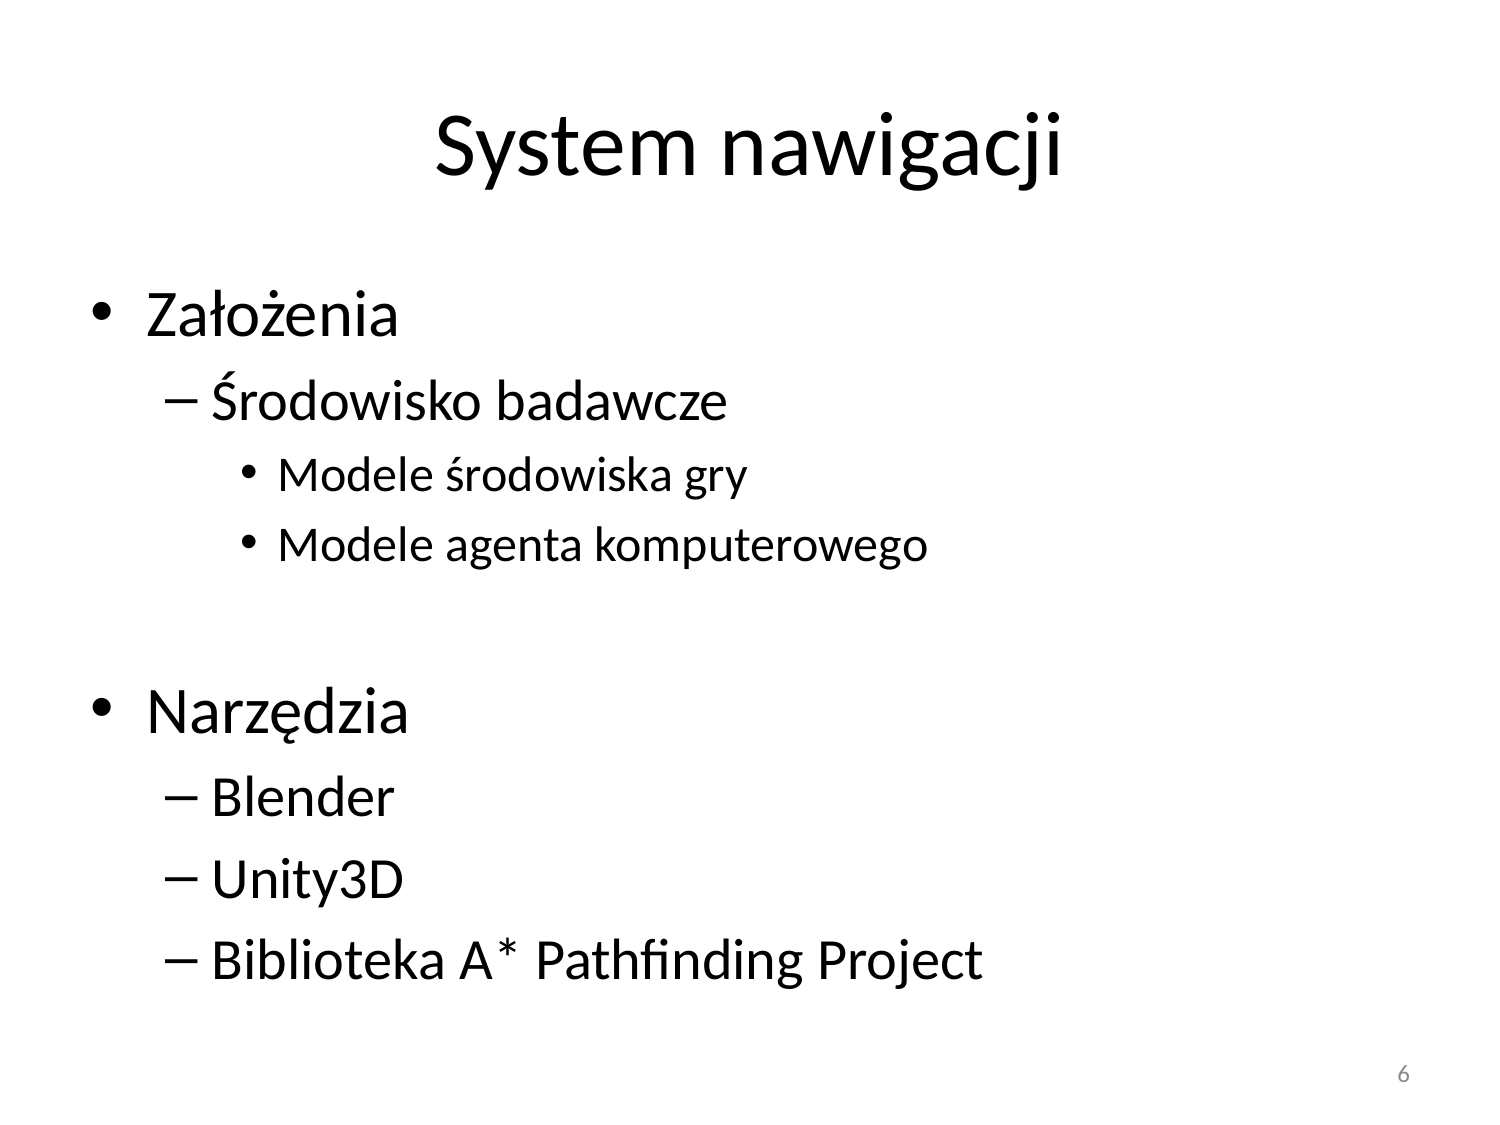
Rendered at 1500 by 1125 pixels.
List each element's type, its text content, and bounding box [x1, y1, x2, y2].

slide_number 6 [1074, 1042, 1425, 1103]
title System nawigacji [75, 45, 1425, 233]
list Założenia Środowisko badawcze Modele środowiska gry Modele agenta komputerowego Narzędzia Blender Unity3D Biblioteka A* Pathfinding Project [75, 262, 1425, 1005]
